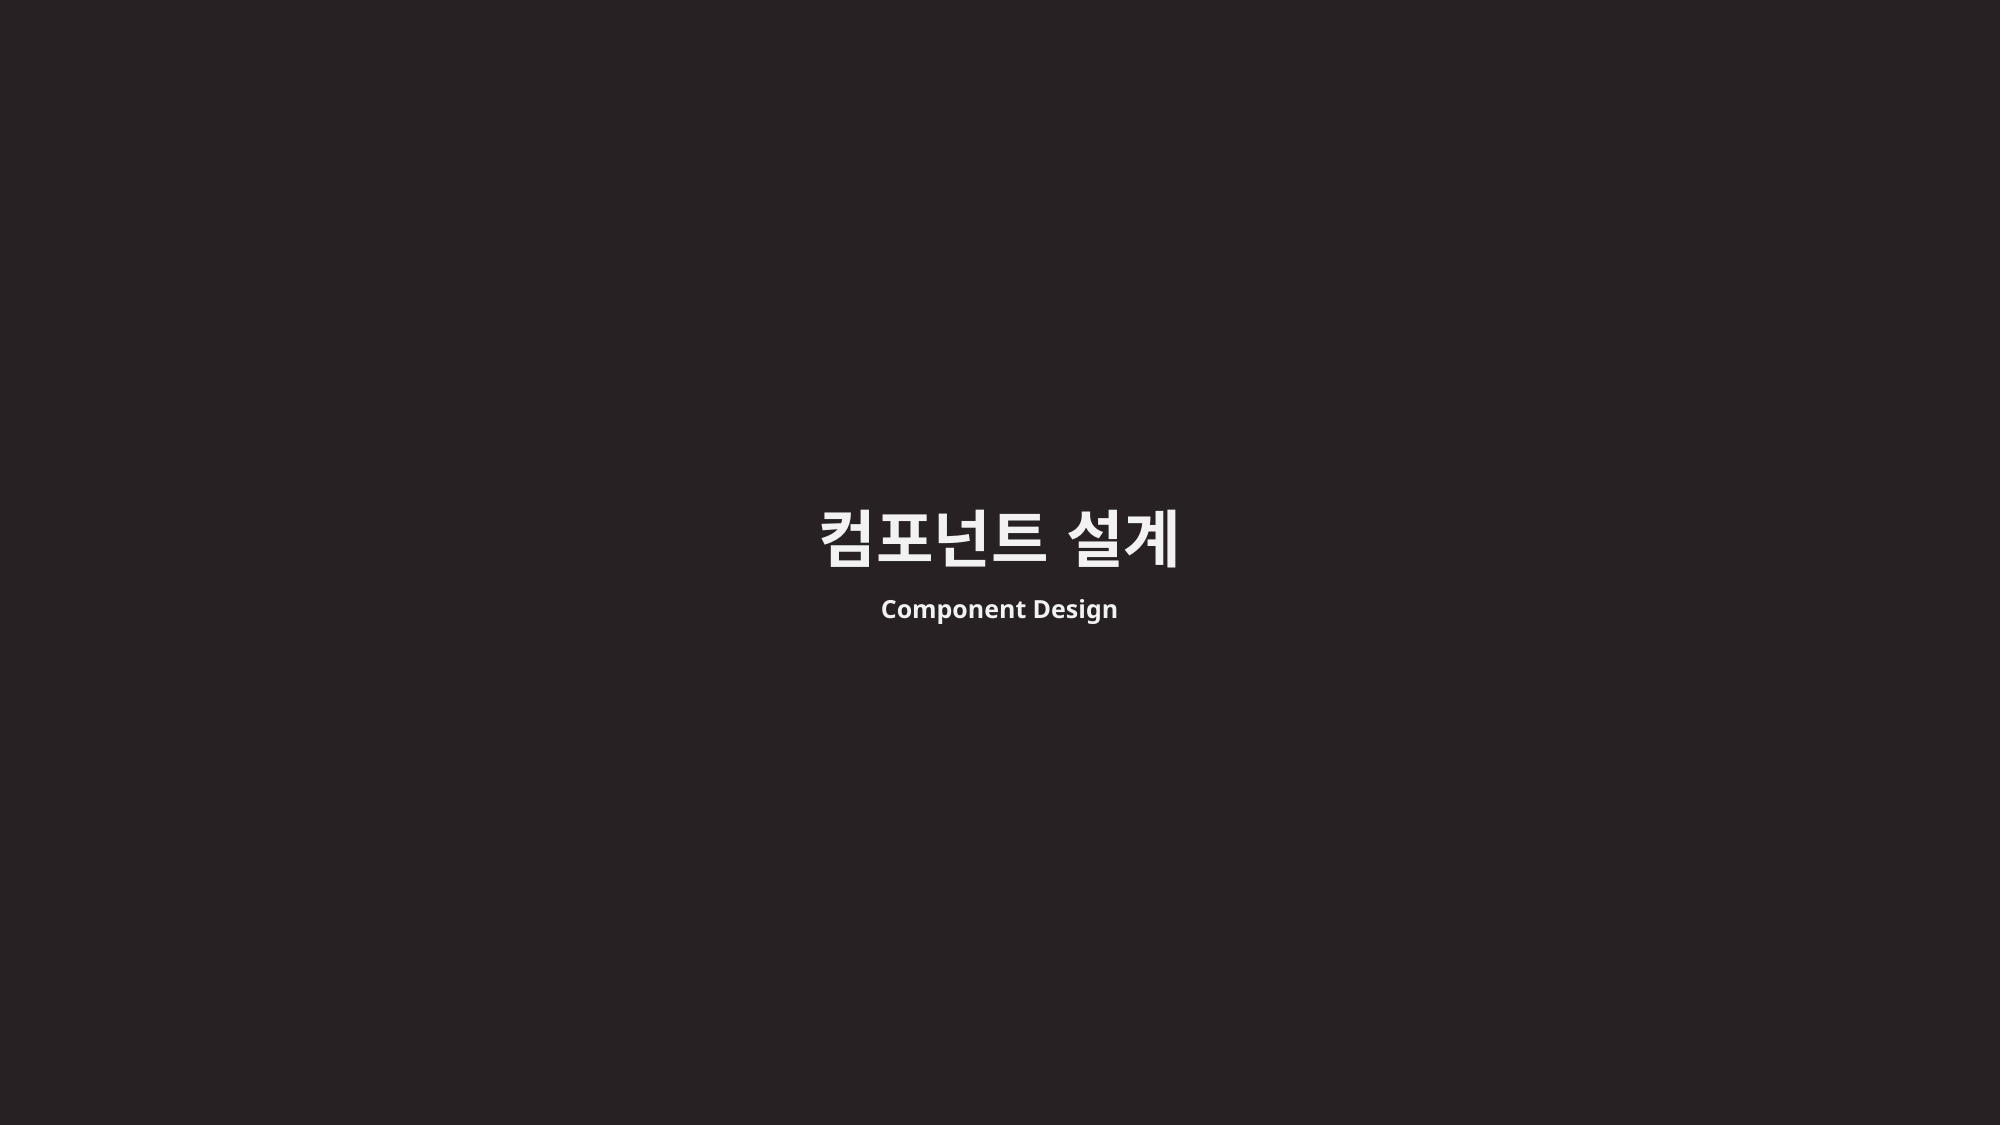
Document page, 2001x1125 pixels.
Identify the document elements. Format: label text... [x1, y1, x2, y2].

text_box Component Design [841, 586, 1159, 631]
text_box 컴포넌트 설계 [799, 493, 1201, 583]
